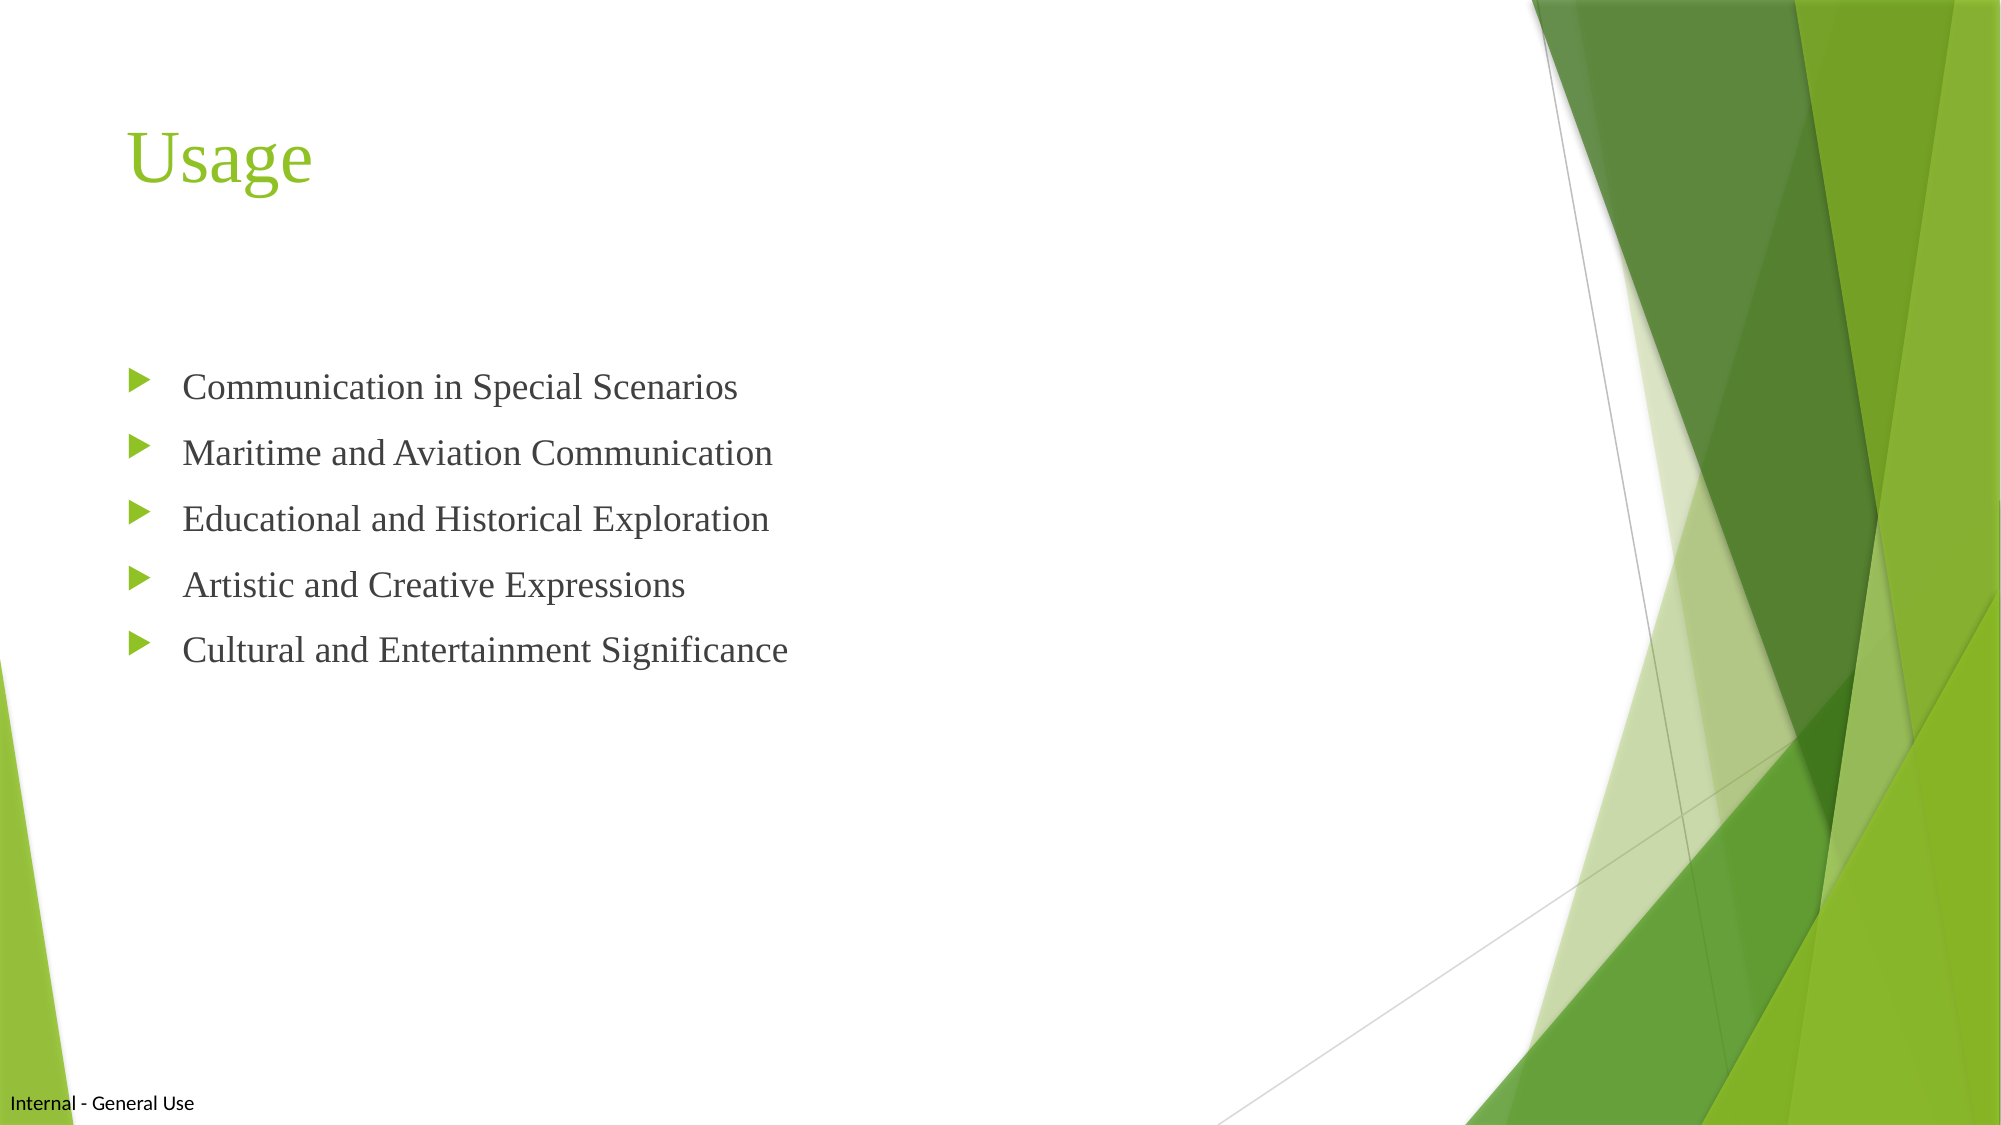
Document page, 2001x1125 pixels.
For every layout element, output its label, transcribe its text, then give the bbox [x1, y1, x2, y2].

list Communication in Special Scenarios Maritime and Aviation Communication Educational and Historical Exploration Artistic and Creative Expressions Cultural and Entertainment Significance [111, 354, 1522, 992]
title Usage [111, 99, 1522, 317]
